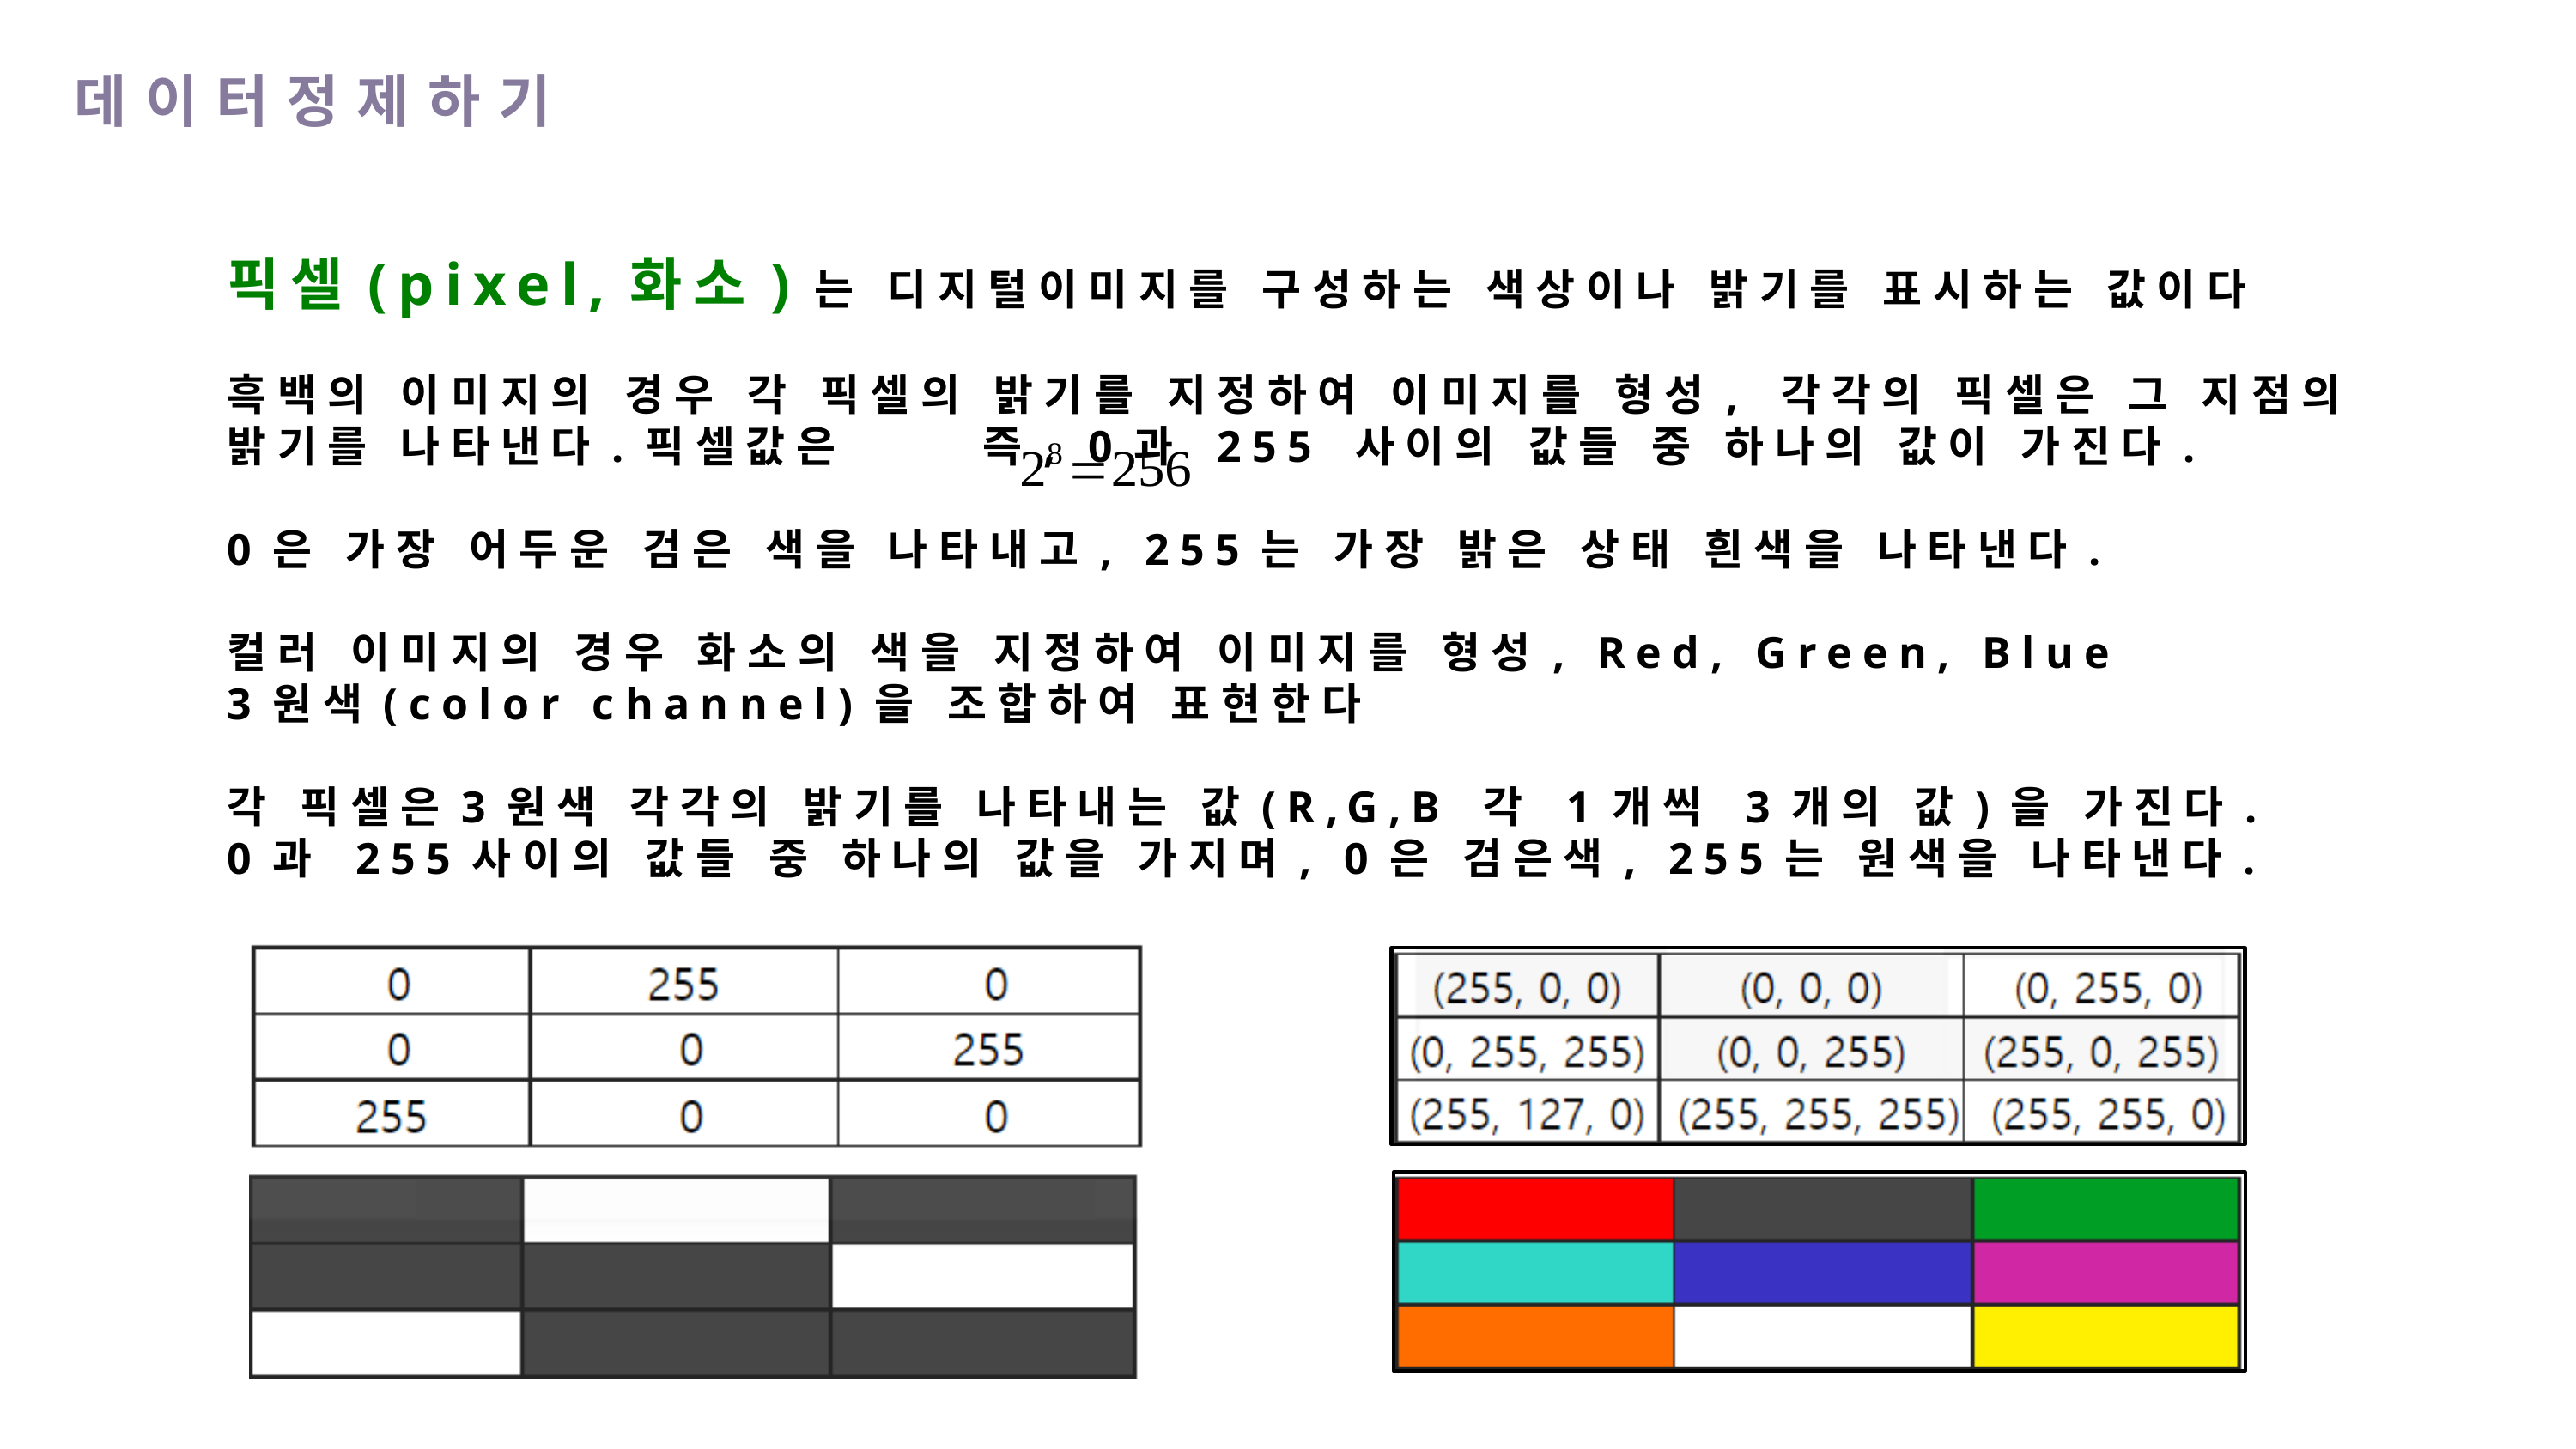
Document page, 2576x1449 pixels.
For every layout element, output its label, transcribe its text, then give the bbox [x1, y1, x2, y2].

text_box 데이터정제하기 [62, 58, 1149, 135]
picture [248, 1173, 1140, 1379]
text_box 픽셀(pixel,화소)는 디지털이미지를 구성하는 색상이나 밝기를 표시하는 값이다 흑백의 이미지의 경우 각 픽셀의 밝기를 지정하여 이미지를 형성, 각각의 픽셀은 그 지점의 밝기를 나타낸다.픽셀값은 즉, 0과 255 사이의 값들 중 하나의 값이 가진다. 0은 가장 어두운 검은 색을 나타내고, 255는 가장 밝은 상태 흰색을 나타낸다. 컬러 이미지의 경우 화소의 색을 지정하여 이미지를 형성, Red, Green, Blue 3원색(color channel)을 조합하여 표현한다 각 픽셀은3원색 각각의 밝기를 나타내는 값(R,G,B 각 1개씩 3개의 값)을 가진다. 0과 255사이의 값들 중 하나의 값을 가지며, 0은 검은색, 255는 원색을 나타낸다. [214, 198, 2458, 1003]
picture [1394, 1173, 2244, 1369]
picture [1393, 949, 2244, 1143]
picture [248, 940, 1149, 1155]
